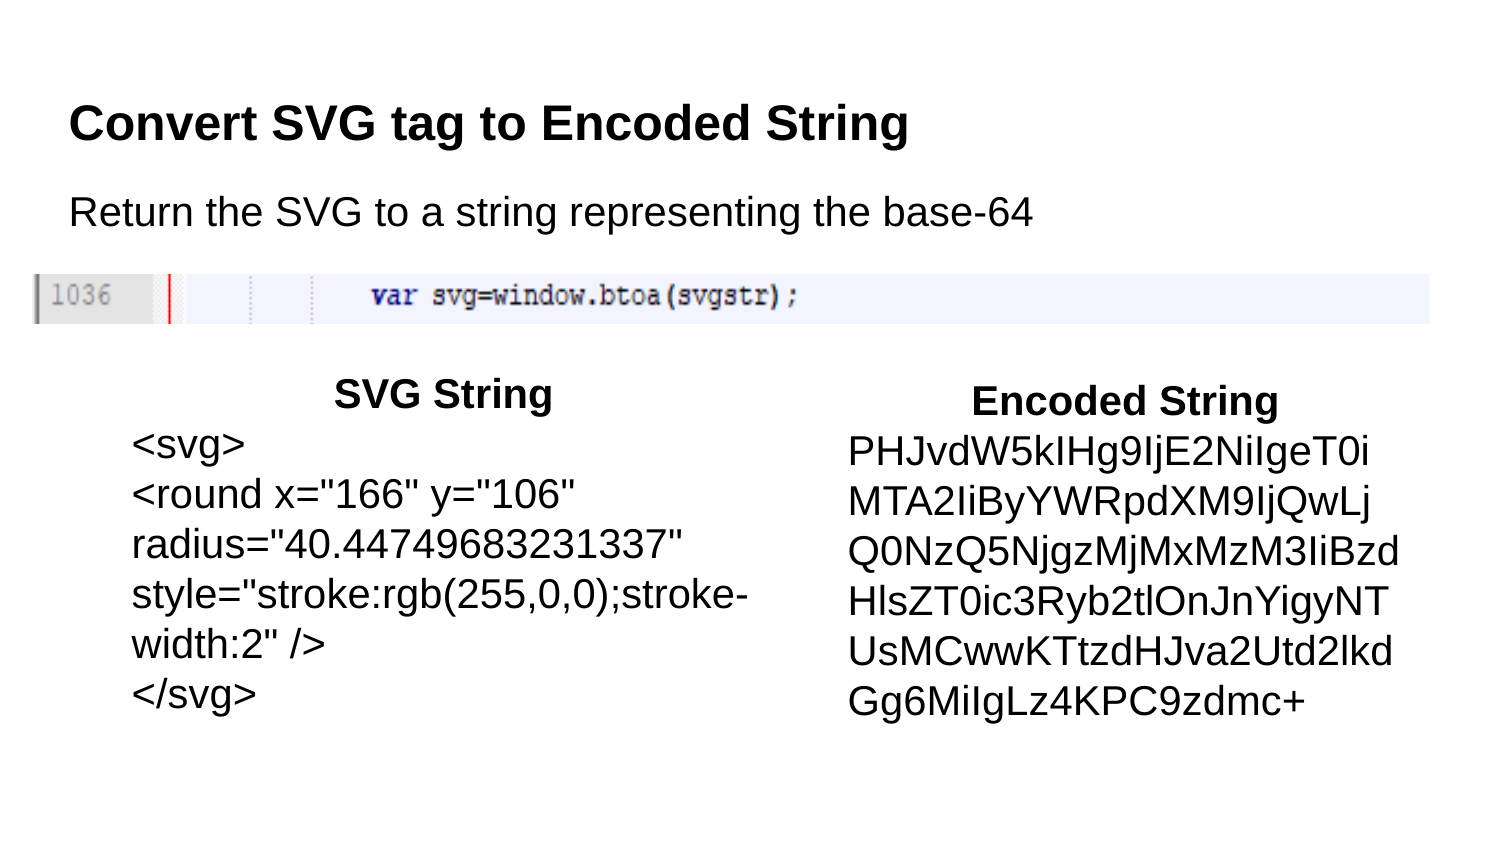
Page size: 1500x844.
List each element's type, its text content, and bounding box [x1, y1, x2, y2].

list Return the SVG to a string representing the base-64 [51, 166, 1449, 261]
picture [31, 274, 1430, 324]
title Convert SVG tag to Encoded String [51, 72, 1449, 166]
text_box SVG String <svg> <round x="166" y="106" radius="40.44749683231337" style="stroke:rgb(255,0,0);stroke-width:2" /> </svg> [116, 351, 771, 730]
text_box Encoded String PHJvdW5kIHg9IjE2NiIgeT0iMTA2IiByYWRpdXM9IjQwLjQ0NzQ5NjgzMjMxMzM3IiBzdHlsZT0ic3Ryb2tlOnJnYigyNTUsMCwwKTtzdHJva2Utd2lkdGg6MiIgLz4KPC9zdmc+ [832, 359, 1419, 721]
